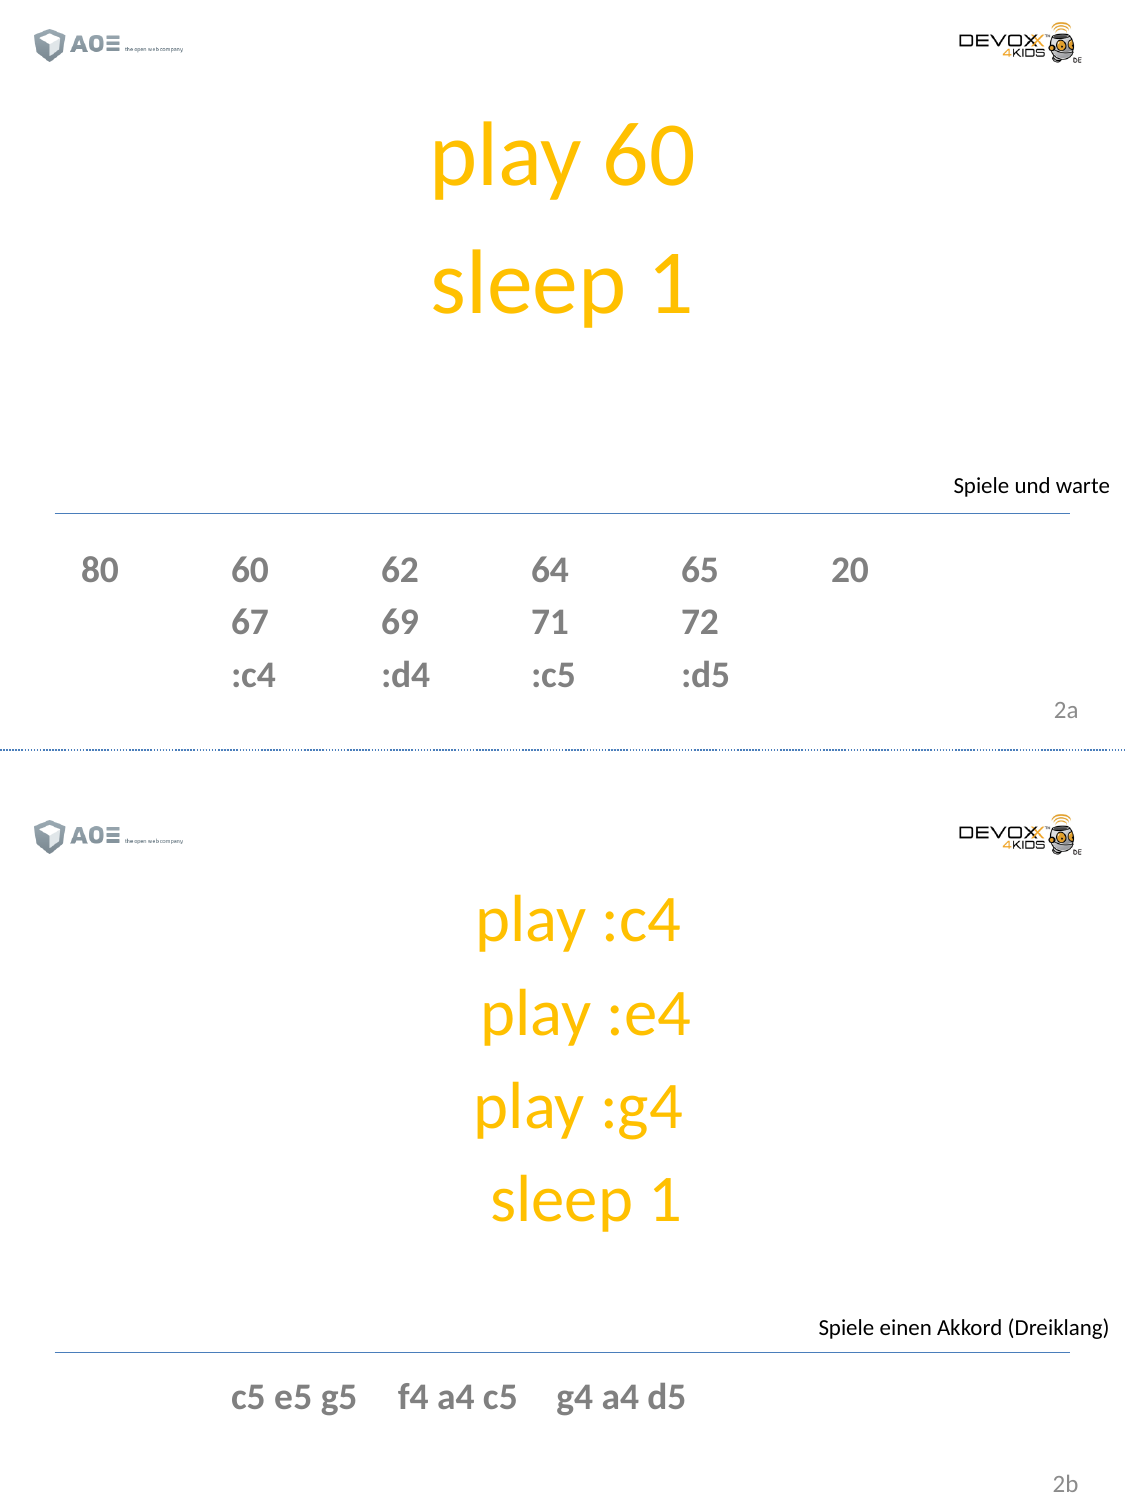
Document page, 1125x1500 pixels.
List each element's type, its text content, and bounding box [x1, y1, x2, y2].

picture [956, 20, 1083, 64]
picture [30, 814, 190, 857]
list Spiele einen Akkord (Dreiklang) [0, 1305, 1125, 1349]
list c5 e5 g5 f4 a4 c5 g4 a4 d5 [66, 1364, 1125, 1425]
list play 60 sleep 1 [66, 149, 1059, 276]
list 80 60 62 64 65 20 67 69 71 72 :c4 :d4 :c5 :d5 [66, 537, 1125, 598]
list play :c4 play :e4 play :g4 sleep 1 [90, 820, 1083, 1289]
list Spiele und warte [0, 462, 1125, 506]
picture [30, 23, 190, 65]
picture [956, 812, 1083, 820]
